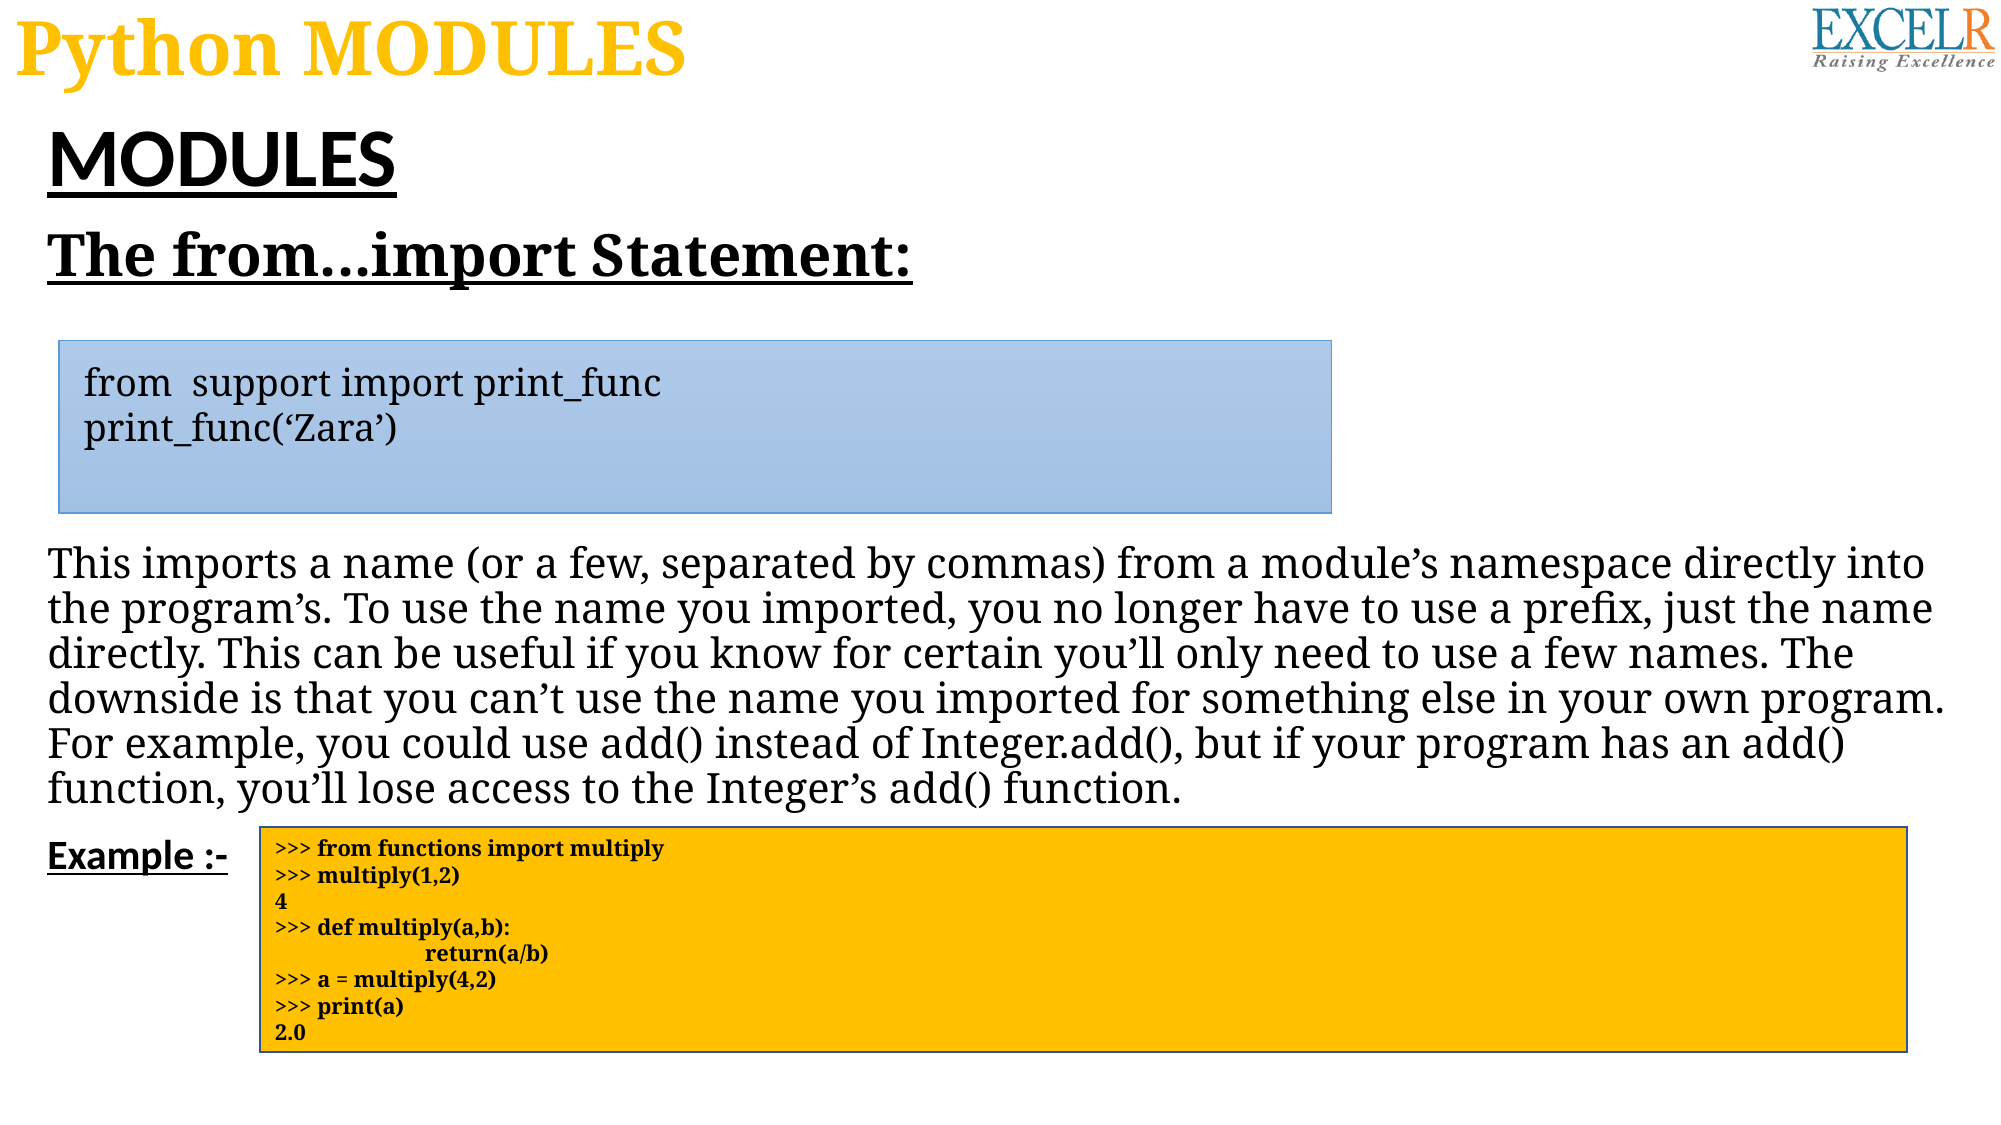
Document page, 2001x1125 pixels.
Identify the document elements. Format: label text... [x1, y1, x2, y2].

picture [1806, 0, 2000, 73]
title Python MODULES [0, 0, 845, 102]
list MODULES The from...import Statement: This imports a name (or a few, separated by commas) from a module’s namespace directly into the program’s. To use the name you imported, you no longer have to use a prefix, just the name directly. This can be useful if you know for certain you’ll only need to use a few names. The downside is that you can’t use the name you imported for something else in your own program. For example, you could use add() instead of Integer.add(), but if your program has an add() function, you’ll lose access to the Integer’s add() function. Example :- [32, 107, 2000, 1093]
text_box >>> from functions import multiply >>> multiply(1,2) 4 >>> def multiply(a,b): return(a/b) >>> a = multiply(4,2) >>> print(a) 2.0 [259, 827, 1908, 1053]
text_box from support import print_func print_func(‘Zara’) [59, 340, 1332, 514]
